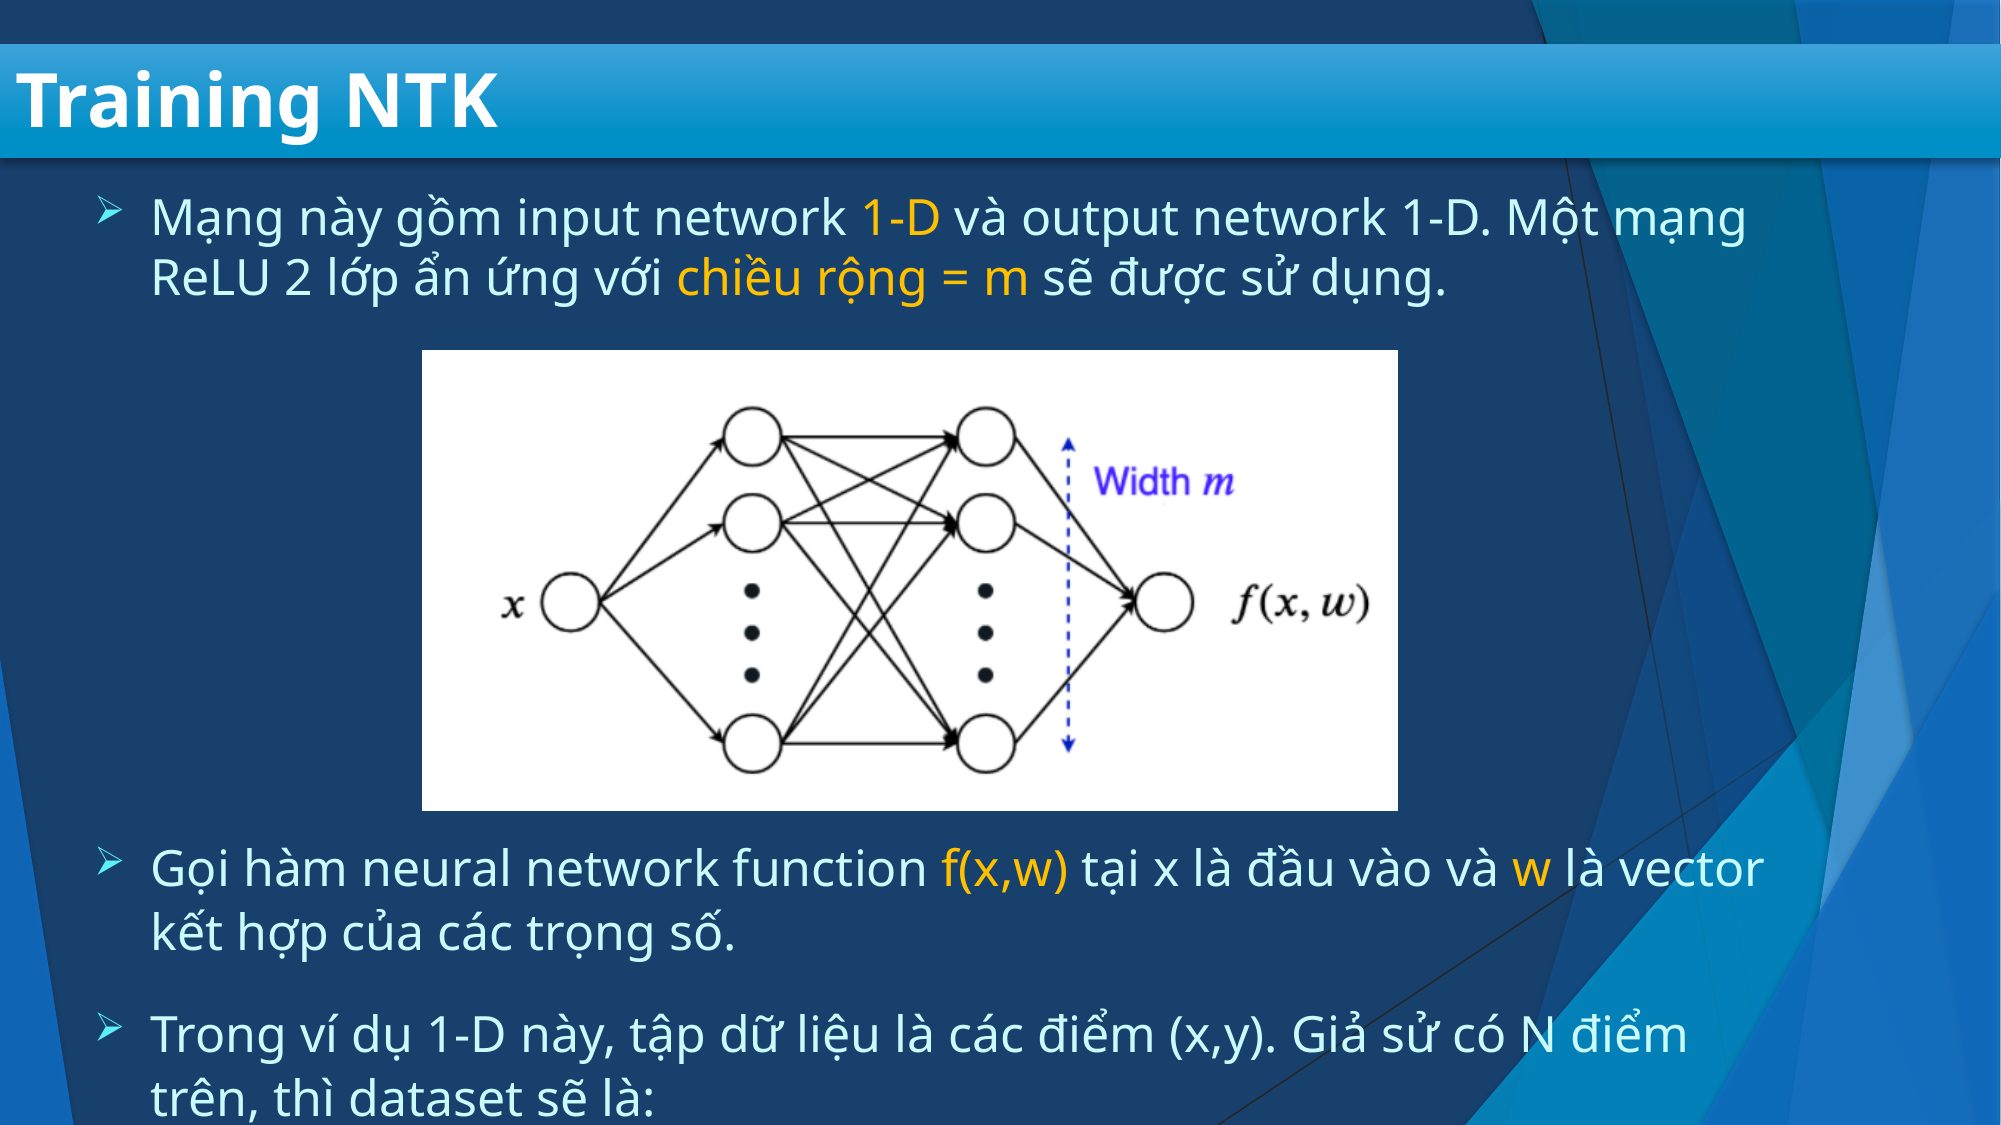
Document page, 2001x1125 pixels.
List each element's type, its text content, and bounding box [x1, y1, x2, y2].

text_box Training NTK [0, 44, 2000, 158]
picture [421, 350, 1398, 812]
